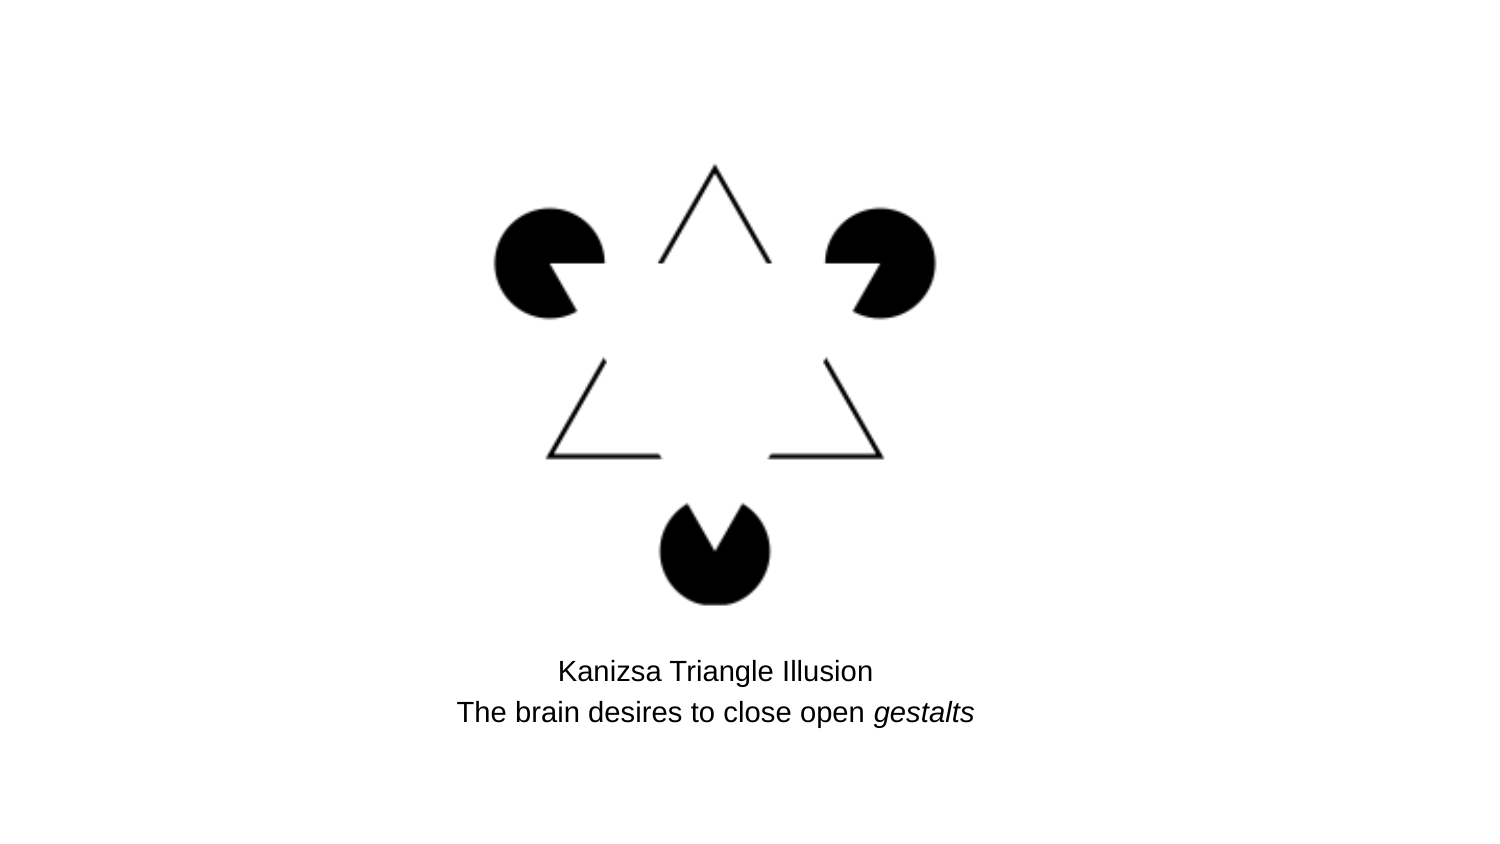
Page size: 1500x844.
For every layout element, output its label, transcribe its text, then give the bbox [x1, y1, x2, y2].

picture [486, 143, 945, 633]
text_box Kanizsa Triangle Illusion The brain desires to close open gestalts [404, 632, 1028, 800]
